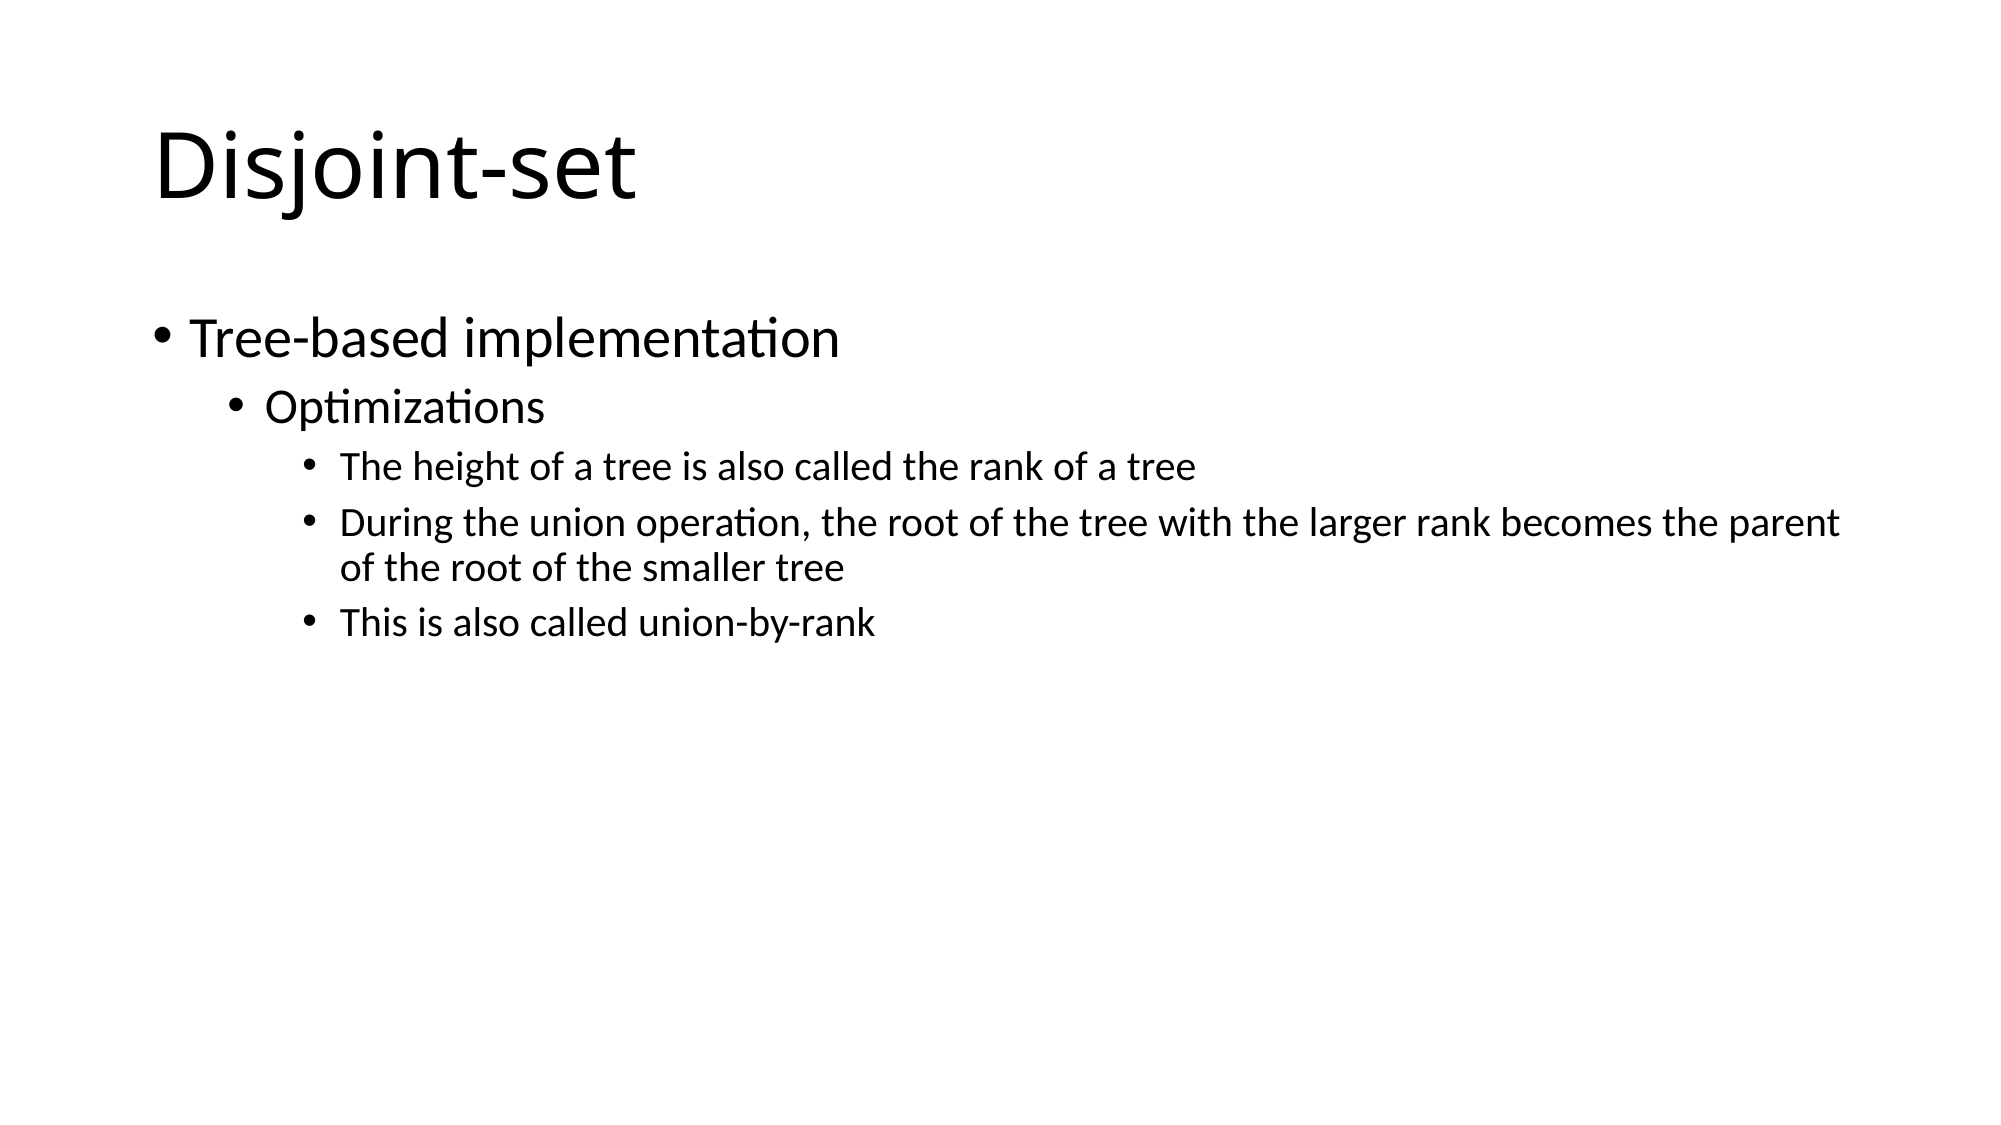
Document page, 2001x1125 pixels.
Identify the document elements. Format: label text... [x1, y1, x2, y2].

title Disjoint-set [137, 59, 1863, 278]
list Tree-based implementation Optimizations The height of a tree is also called the rank of a tree During the union operation, the root of the tree with the larger rank becomes the parent of the root of the smaller tree This is also called union-by-rank [137, 299, 1863, 1014]
